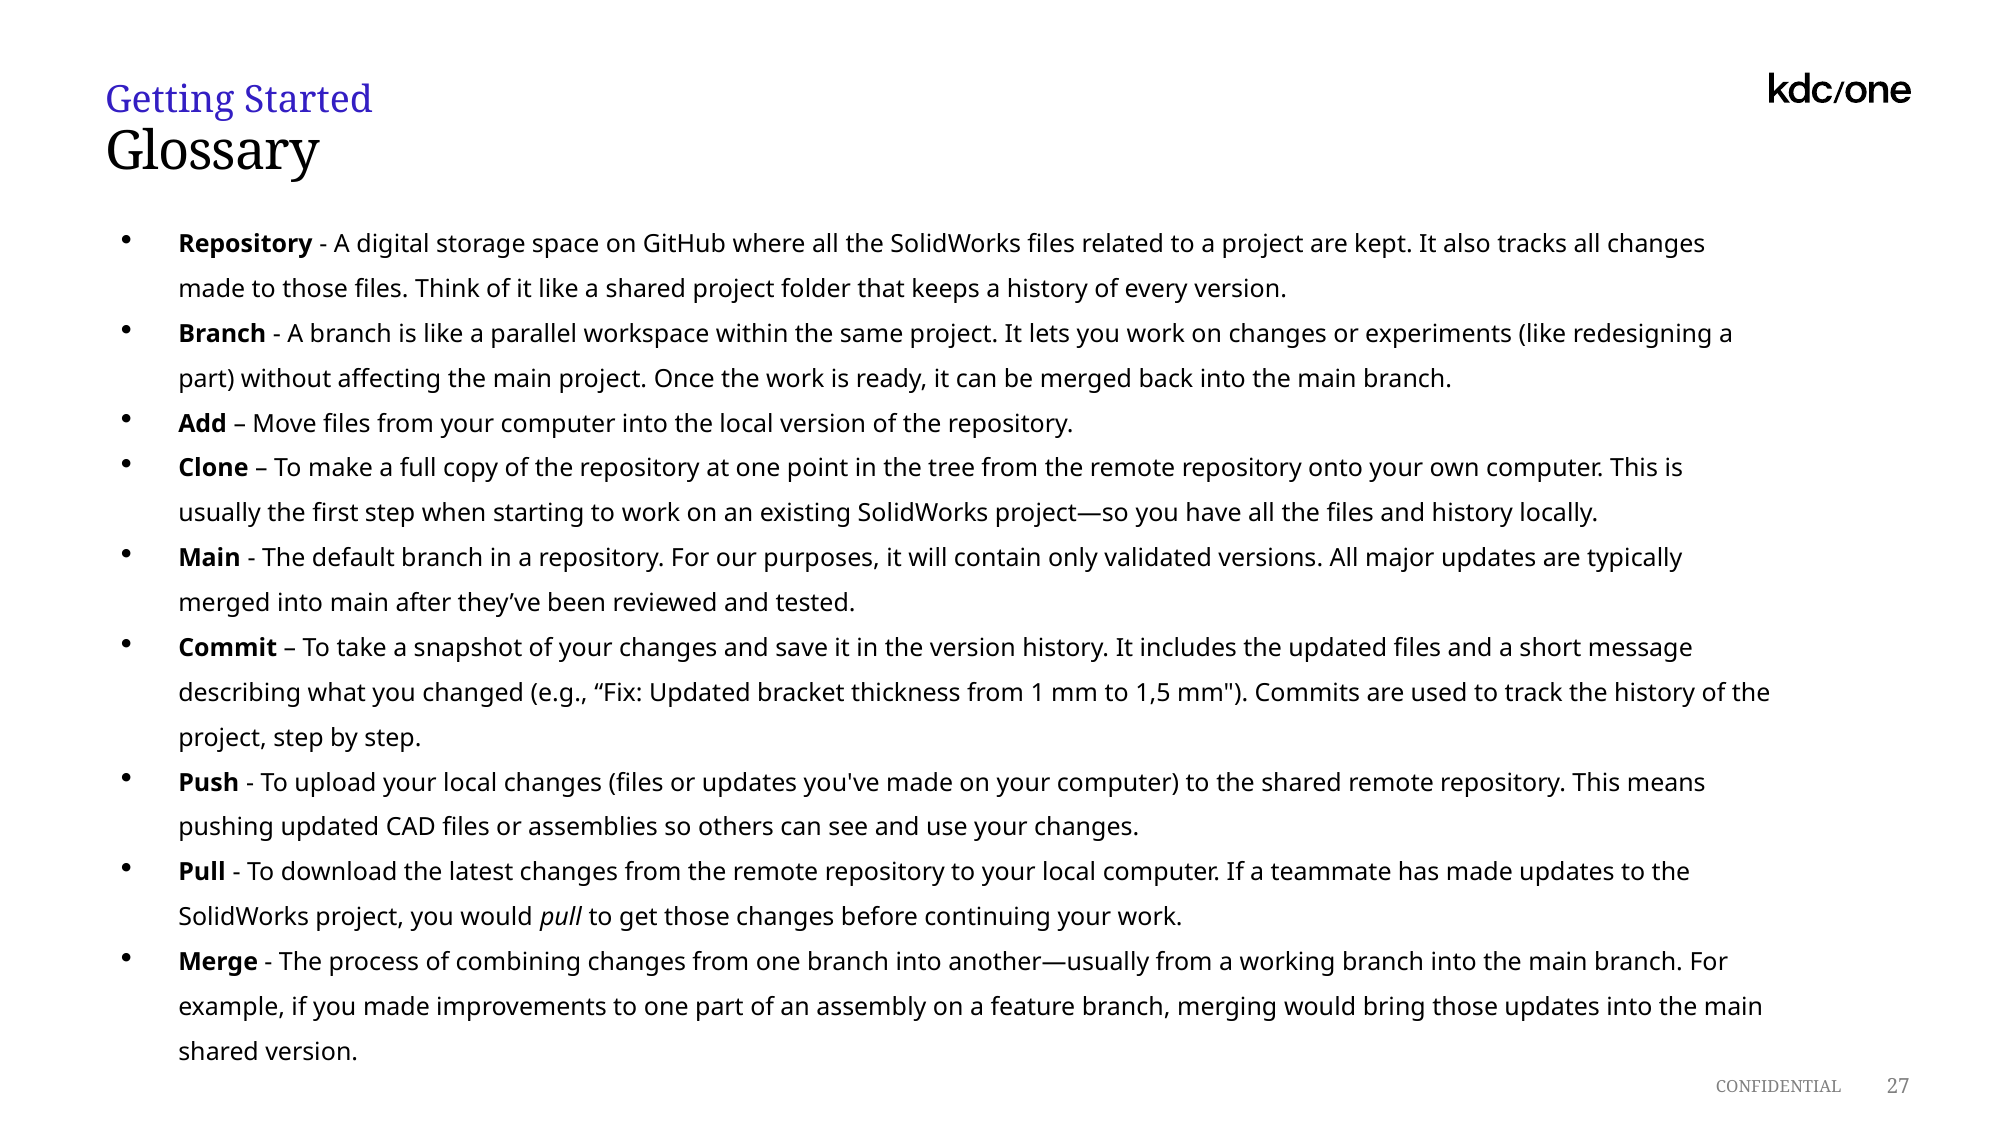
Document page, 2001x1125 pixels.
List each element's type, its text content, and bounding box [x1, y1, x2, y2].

text_box Getting Started [90, 72, 1039, 114]
text_box Glossary [90, 120, 1039, 184]
text_box Repository - A digital storage space on GitHub where all the SolidWorks files related to a project are kept. It also tracks all changes made to those files. Think of it like a shared project folder that keeps a history of every version. Branch - A branch is like a parallel workspace within the same project. It lets you work on changes or experiments (like redesigning a part) without affecting the main project. Once the work is ready, it can be merged back into the main branch. Add – Move files from your computer into the local version of the repository. Clone – To make a full copy of the repository at one point in the tree from the remote repository onto your own computer. This is usually the first step when starting to work on an existing SolidWorks project—so you have all the files and history locally. Main - The default branch in a repository. For our purposes, it will contain only validated versions. All major updates are typically merged into main after they’ve been reviewed and tested. Commit – To take a snapshot of your changes and save it in the version history. It includes the updated files and a short message describing what you changed (e.g., “Fix: Updated bracket thickness from 1 mm to 1,5 mm"). Commits are used to track the history of the project, step by step. Push - To upload your local changes (files or updates you've made on your computer) to the shared remote repository. This means pushing updated CAD files or assemblies so others can see and use your changes. Pull - To download the latest changes from the remote repository to your local computer. If a teammate has made updates to the SolidWorks project, you would pull to get those changes before continuing your work. Merge - The process of combining changes from one branch into another—usually from a working branch into the main branch. For example, if you made improvements to one part of an assembly on a feature branch, merging would bring those updates into the main shared version. [107, 205, 1789, 1073]
